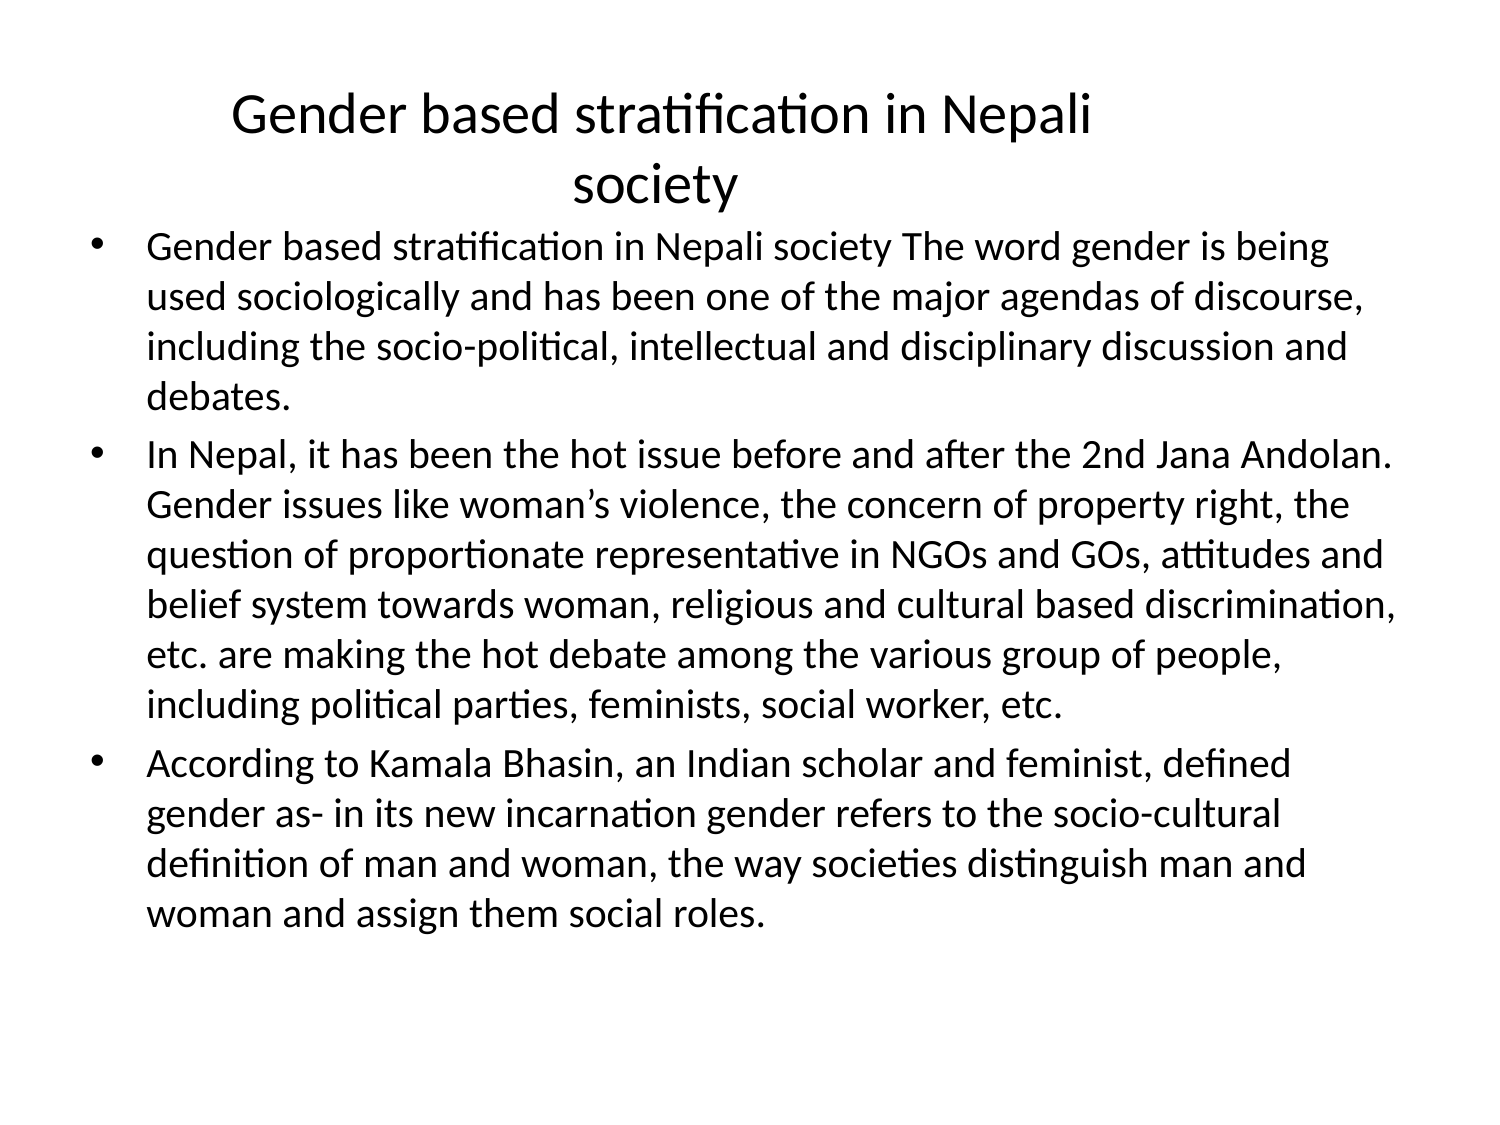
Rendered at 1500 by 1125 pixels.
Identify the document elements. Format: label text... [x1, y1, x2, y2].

title Gender based stratification in Nepali society [128, 58, 1196, 210]
list Gender based stratification in Nepali society The word gender is being used sociologically and has been one of the major agendas of discourse, including the socio-political, intellectual and disciplinary discussion and debates. In Nepal, it has been the hot issue before and after the 2nd Jana Andolan. Gender issues like woman’s violence, the concern of property right, the question of proportionate representative in NGOs and GOs, attitudes and belief system towards woman, religious and cultural based discrimination, etc. are making the hot debate among the various group of people, including political parties, feminists, social worker, etc. According to Kamala Bhasin, an Indian scholar and feminist, defined gender as- in its new incarnation gender refers to the socio-cultural definition of man and woman, the way societies distinguish man and woman and assign them social roles. [75, 210, 1425, 1090]
